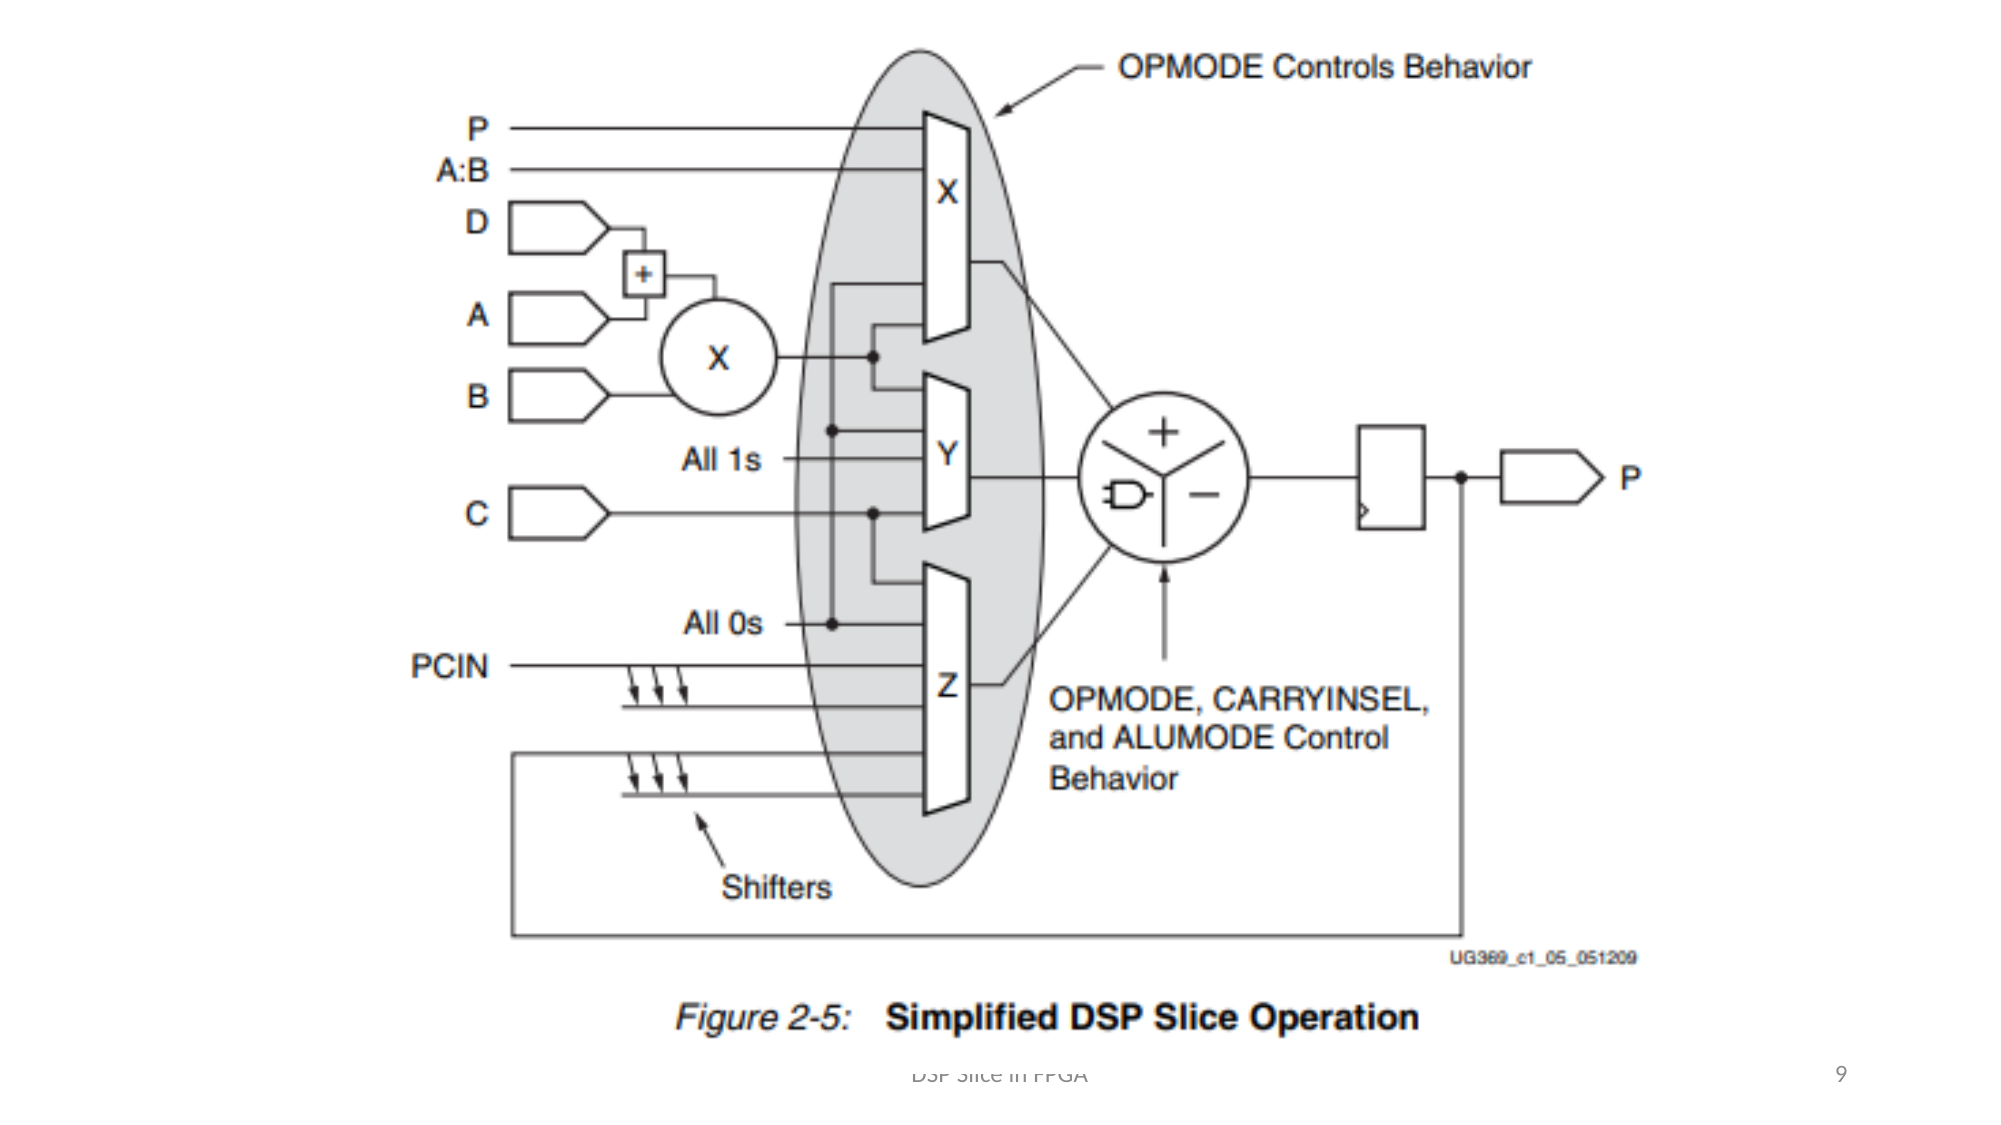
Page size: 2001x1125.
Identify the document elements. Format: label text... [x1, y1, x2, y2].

footer DSP Slice in FPGA [662, 1074, 1338, 1103]
slide_number 9 [1412, 1042, 1863, 1103]
picture [367, 27, 1686, 1074]
